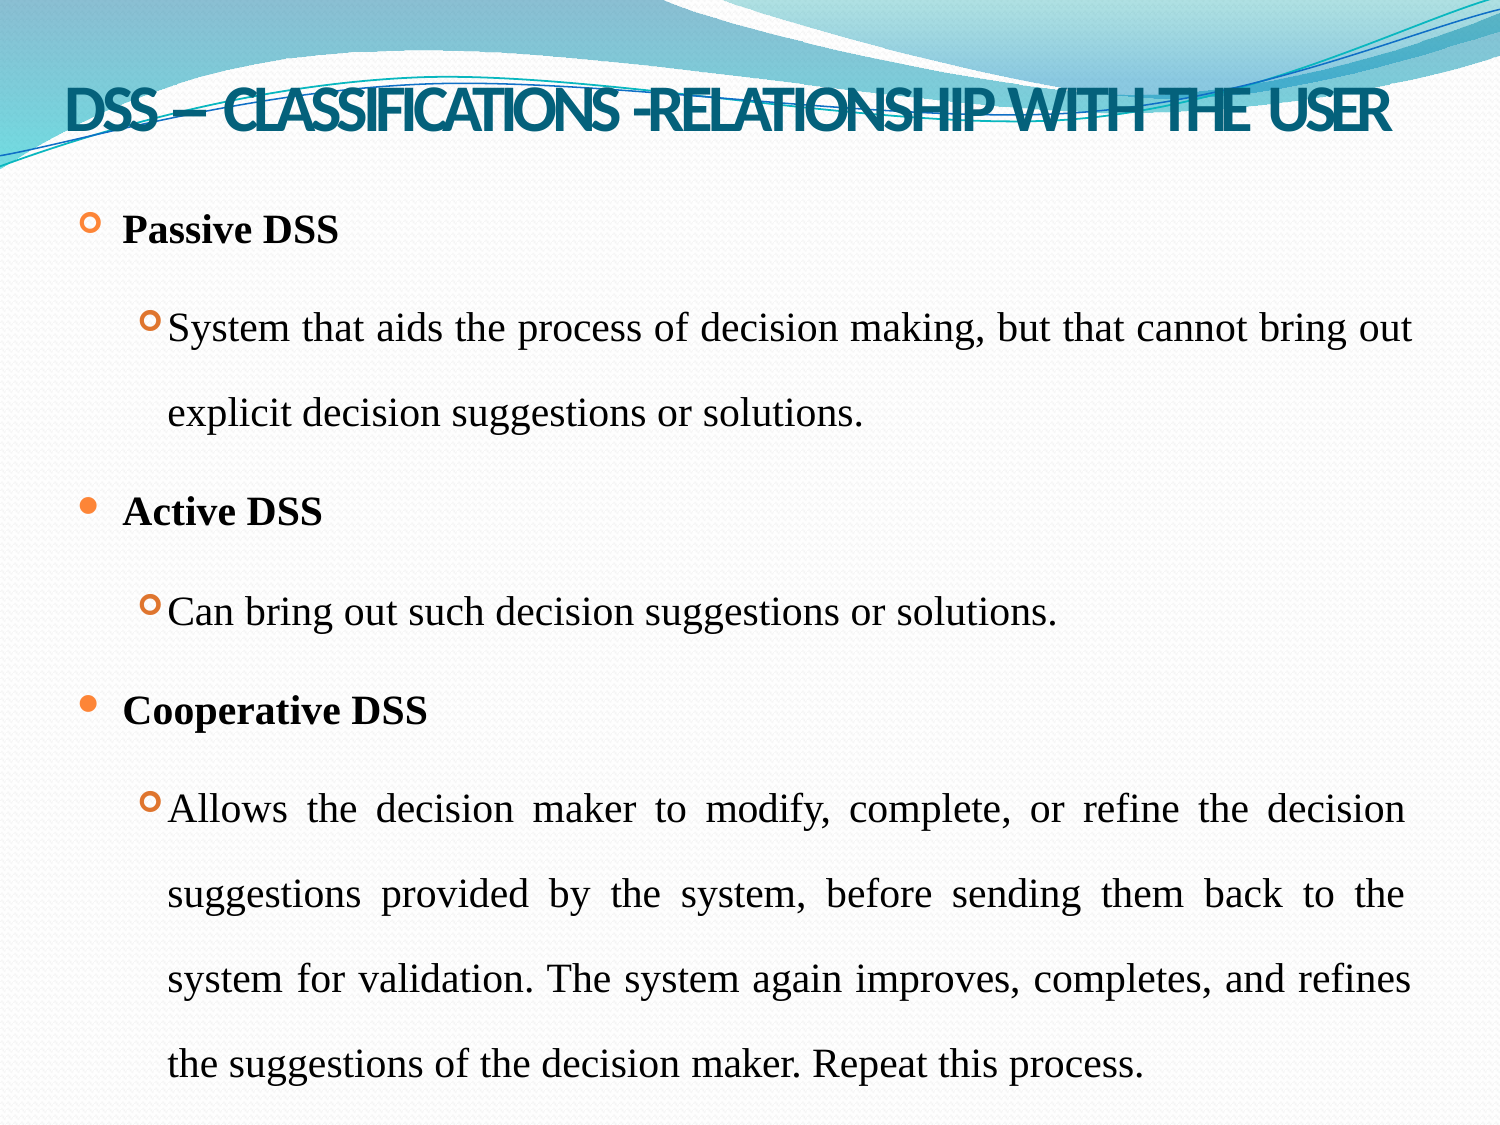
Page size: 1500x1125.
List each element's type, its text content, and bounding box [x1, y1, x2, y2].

text_box Passive DSS System that aids the process of decision making, but that cannot bring out explicit decision suggestions or solutions. Active DSS Can bring out such decision suggestions or solutions. Cooperative DSS Allows the decision maker to modify, complete, or refine the decision suggestions provided by the system, before sending them back to the system for validation. The system again improves, completes, and refines the suggestions of the decision maker. Repeat this process. [75, 199, 1425, 1086]
title DSS – CLASSIFICATIONS -RELATIONSHIP WITH THE USER [62, 0, 1463, 146]
